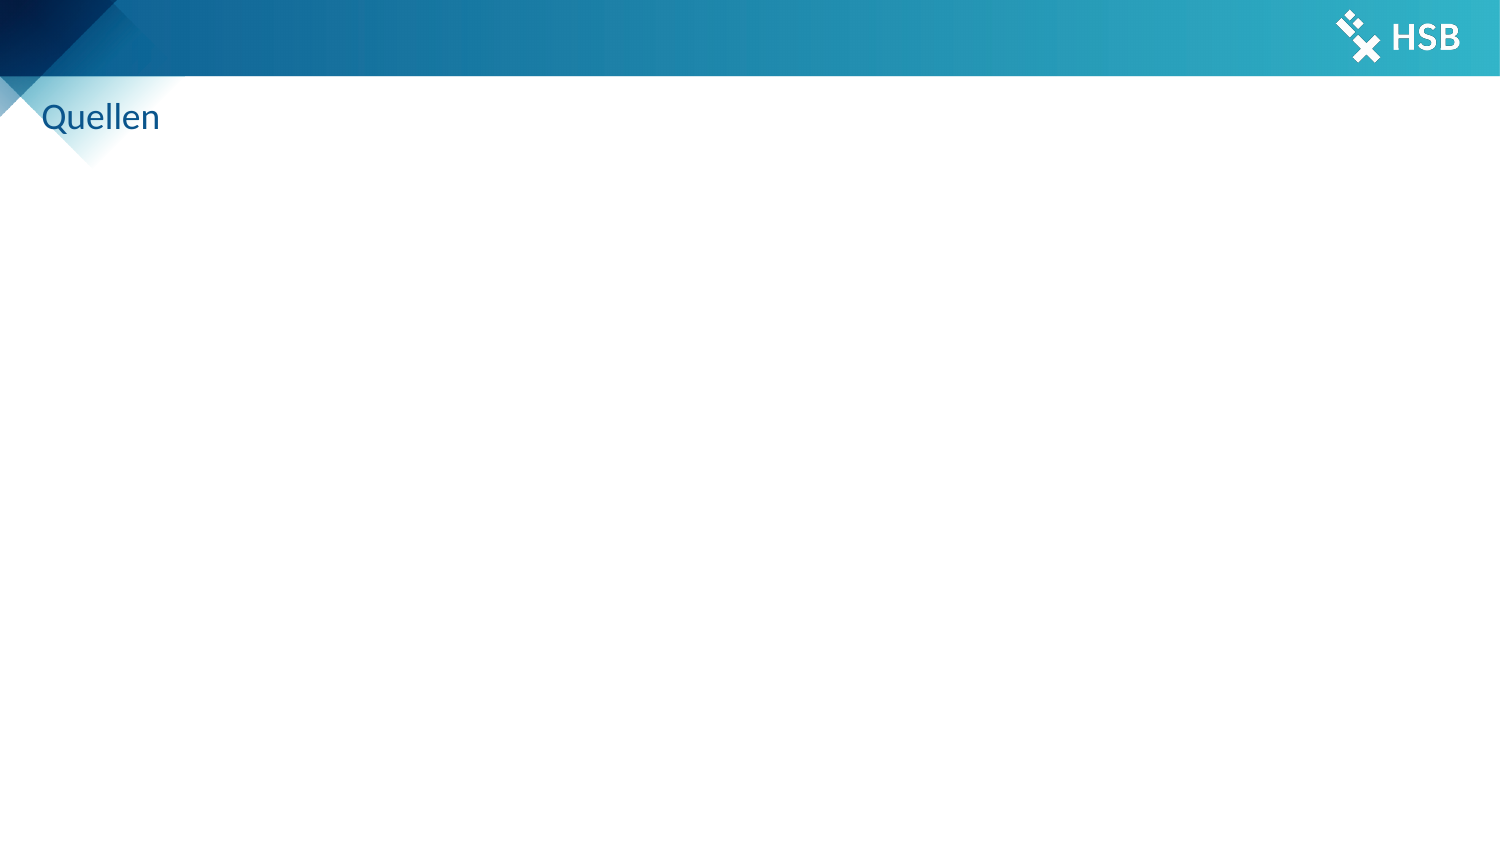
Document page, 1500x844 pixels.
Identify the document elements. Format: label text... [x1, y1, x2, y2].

picture [0, 0, 1500, 844]
title Quellen [41, 97, 1459, 139]
